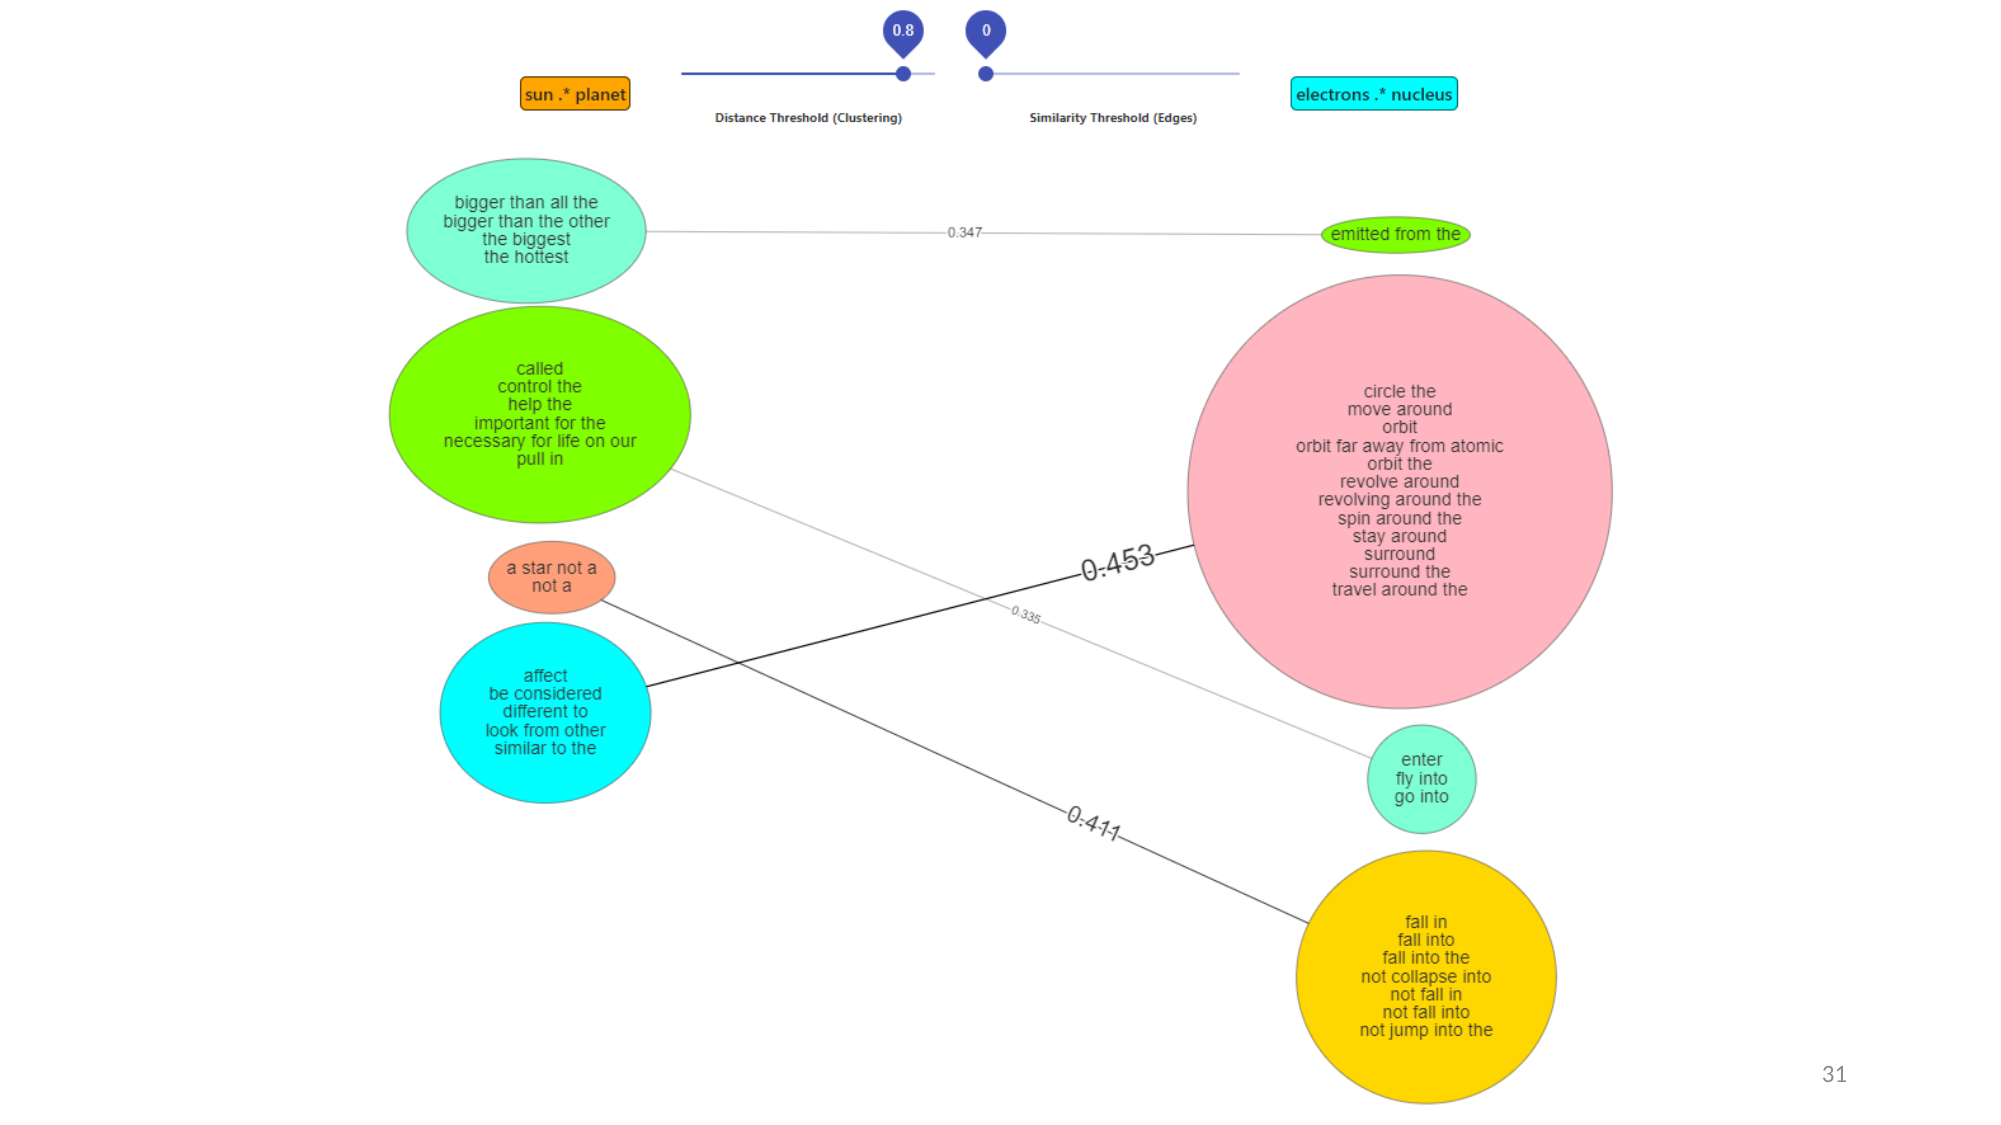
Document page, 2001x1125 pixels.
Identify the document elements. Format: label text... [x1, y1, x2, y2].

slide_number 31 [1636, 1042, 1863, 1103]
picture [364, 0, 1636, 1125]
